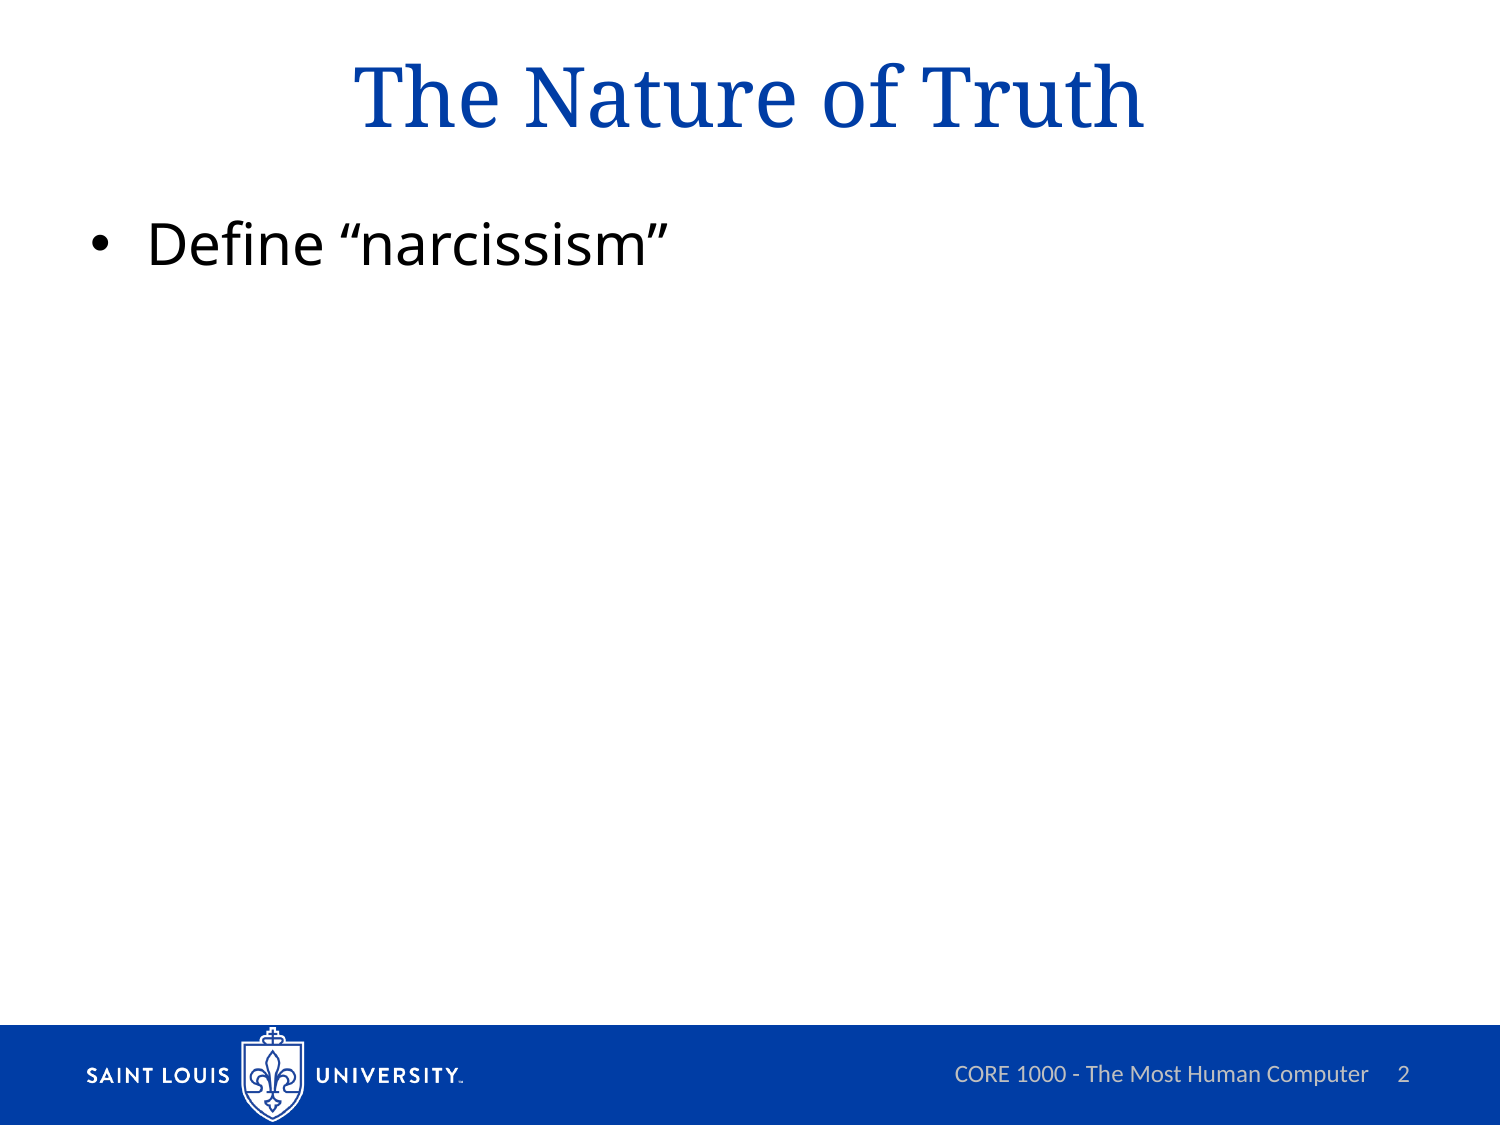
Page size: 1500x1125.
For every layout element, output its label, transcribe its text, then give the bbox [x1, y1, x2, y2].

title The Nature of Truth [75, 0, 1425, 188]
picture [87, 1027, 463, 1122]
footer CORE 1000 - The Most Human Computer [924, 1042, 1400, 1103]
list Define “narcissism” [75, 200, 1425, 1018]
slide_number 2 [1400, 1042, 1425, 1103]
